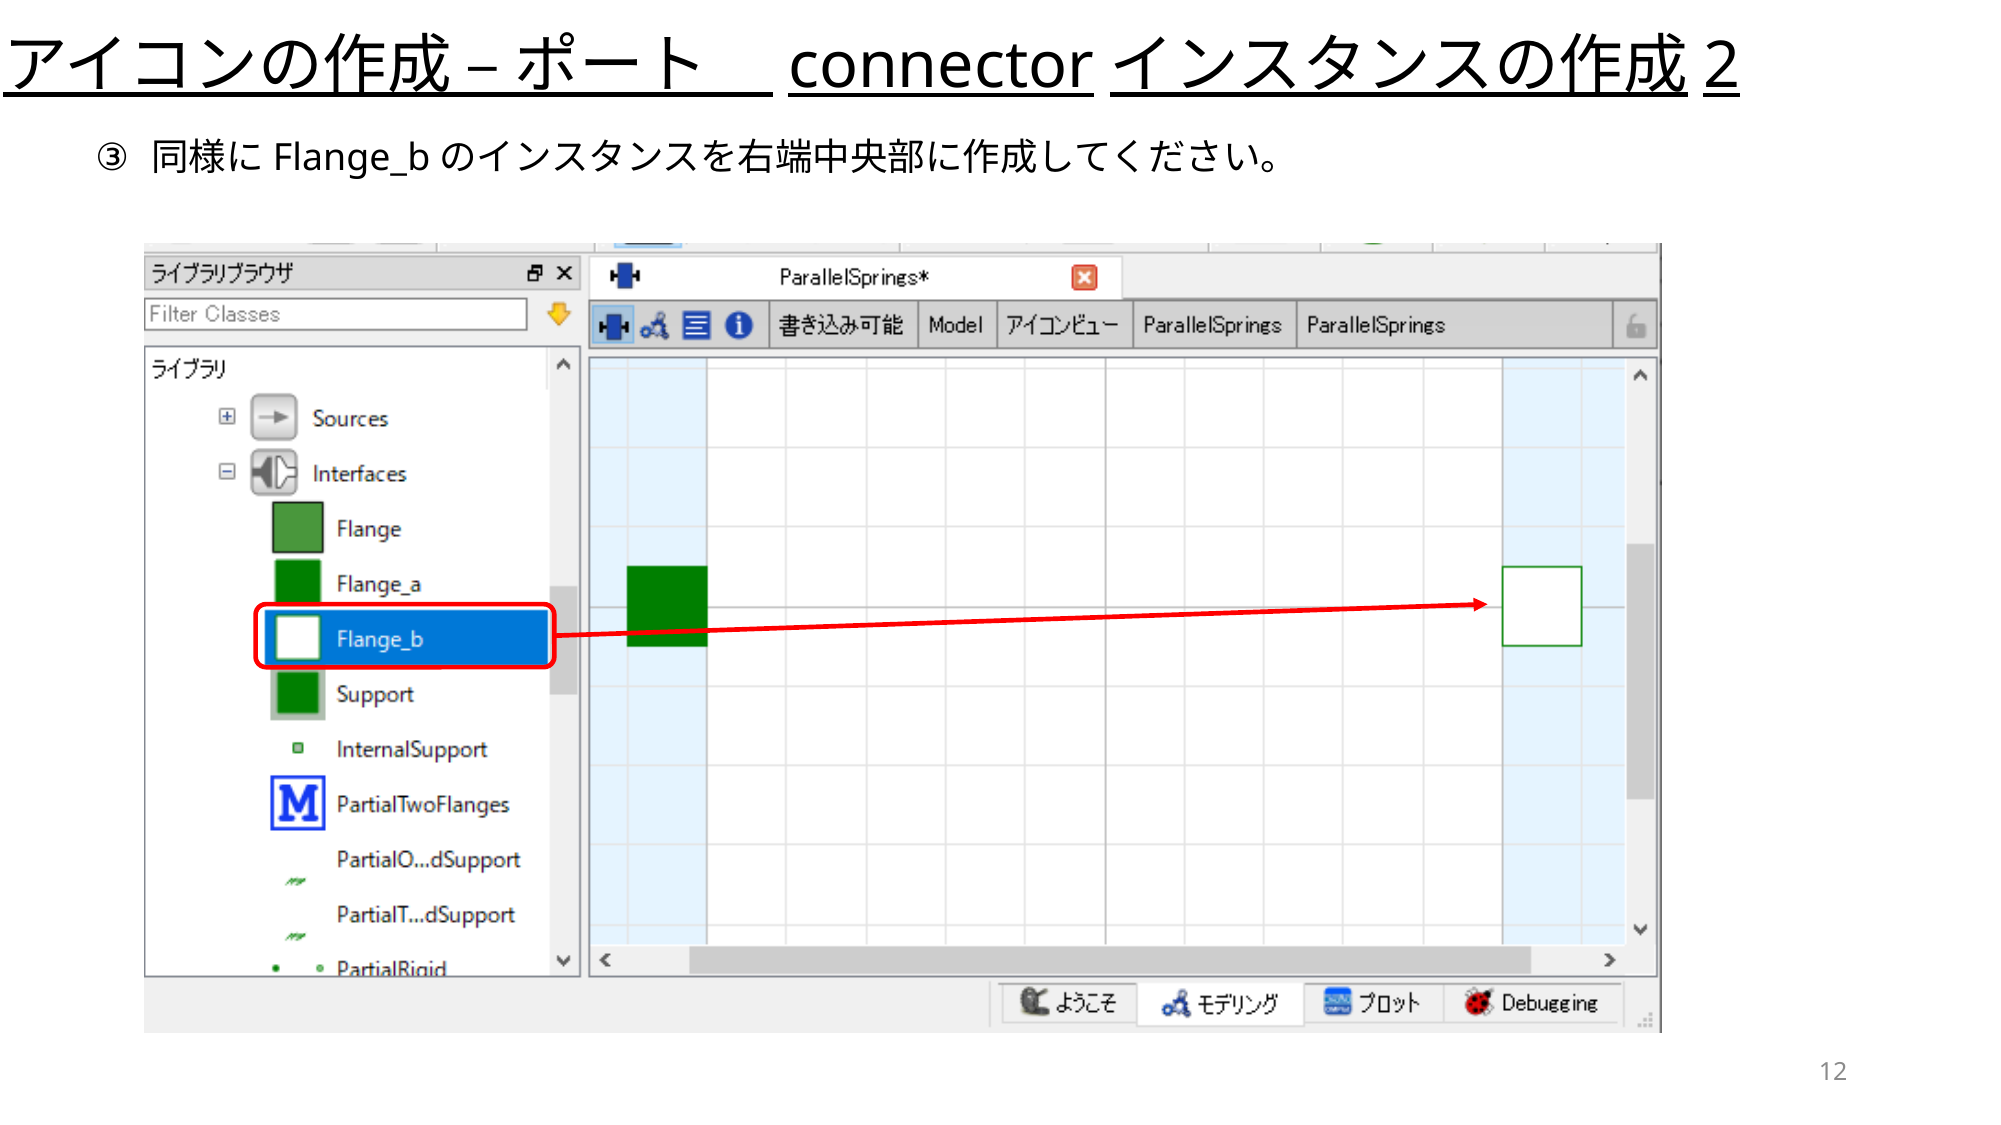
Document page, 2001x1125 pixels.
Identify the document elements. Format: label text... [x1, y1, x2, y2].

picture [144, 243, 1662, 1033]
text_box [554, 604, 1488, 636]
text_box アイコンの作成 – ポート connectorインスタンスの作成2 [0, 14, 1749, 109]
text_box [78, 125, 1312, 187]
slide_number 12 [1412, 1042, 1863, 1103]
